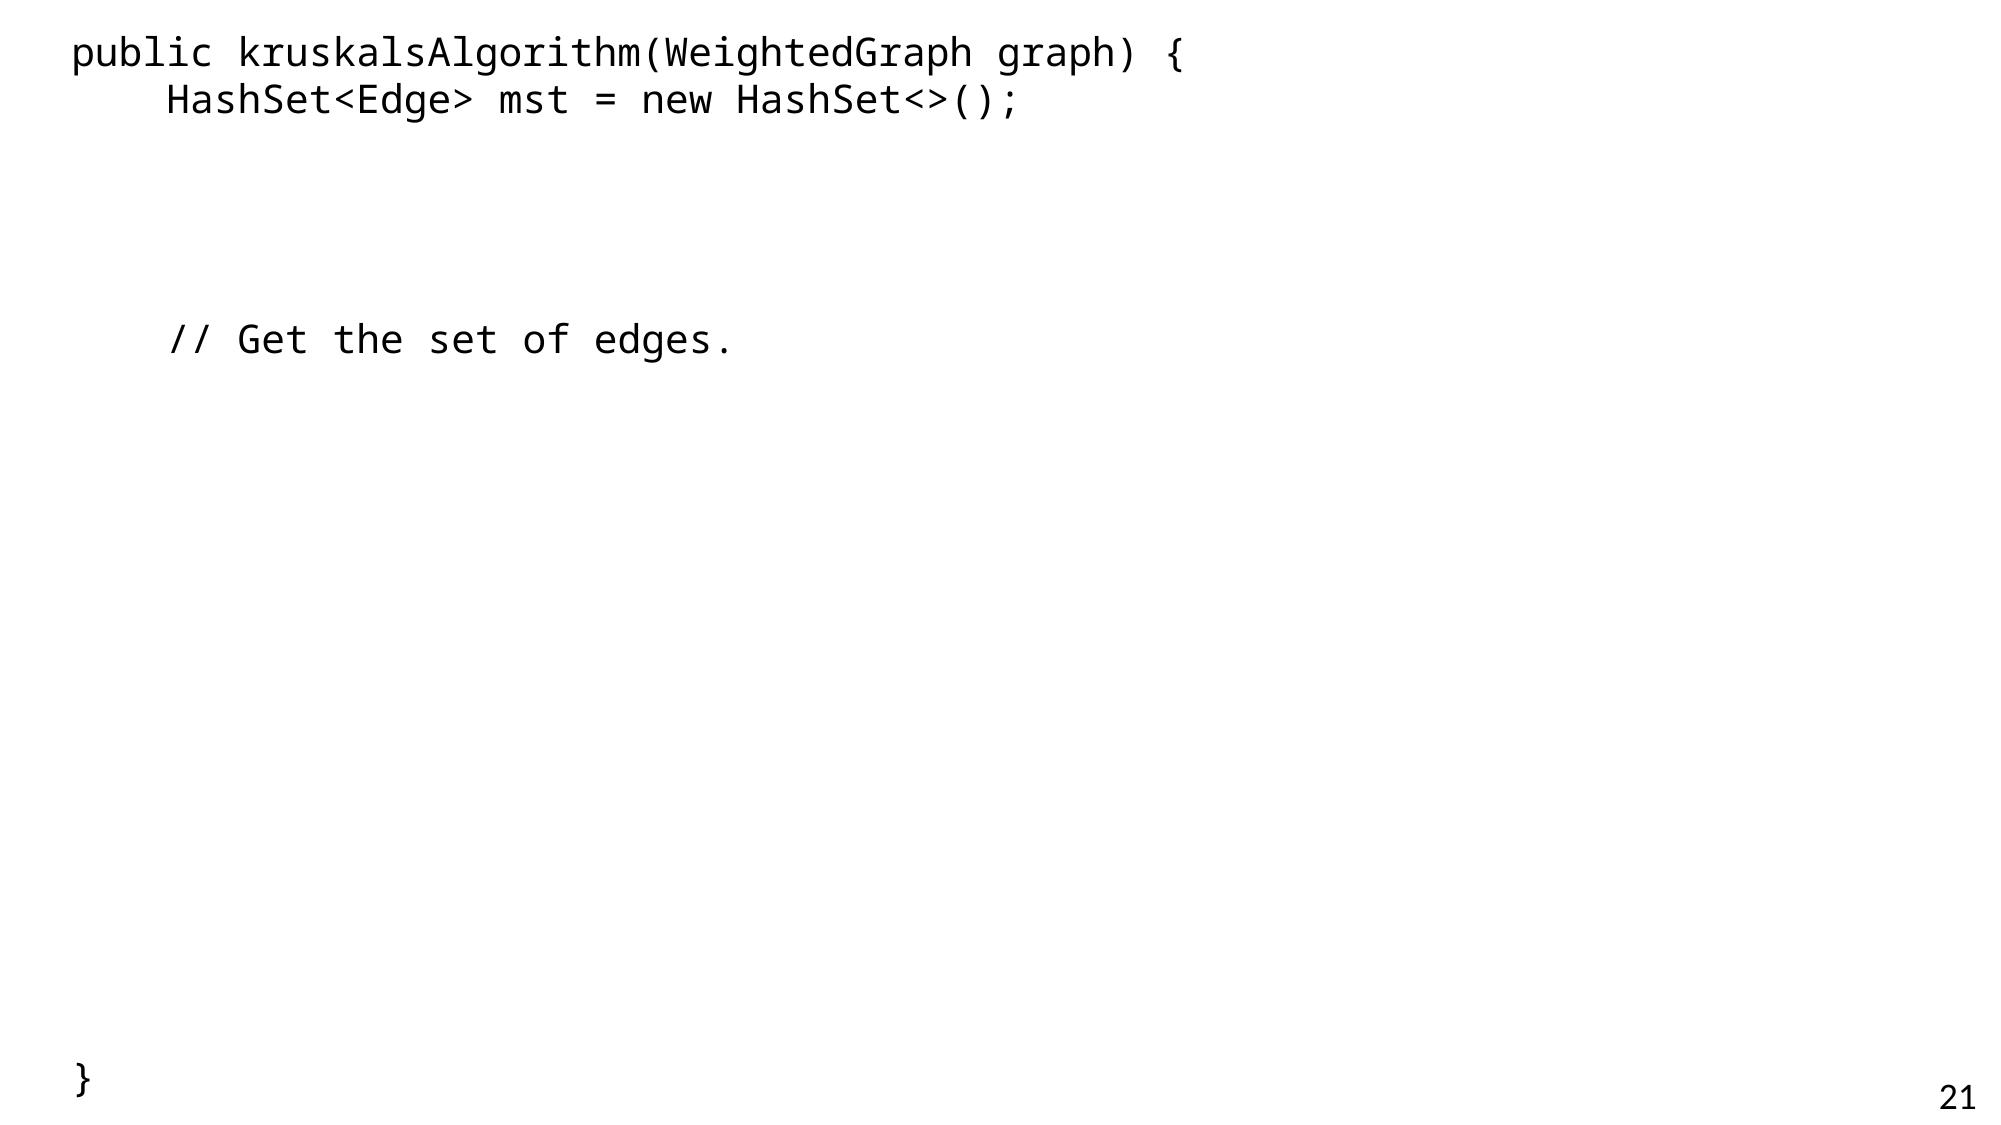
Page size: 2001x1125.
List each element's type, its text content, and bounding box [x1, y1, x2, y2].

text_box public kruskalsAlgorithm(WeightedGraph graph) { HashSet<Edge> mst = new HashSet<>(); // Get the set of edges. } [56, 19, 2000, 1107]
text_box 21 [1867, 1072, 1977, 1118]
